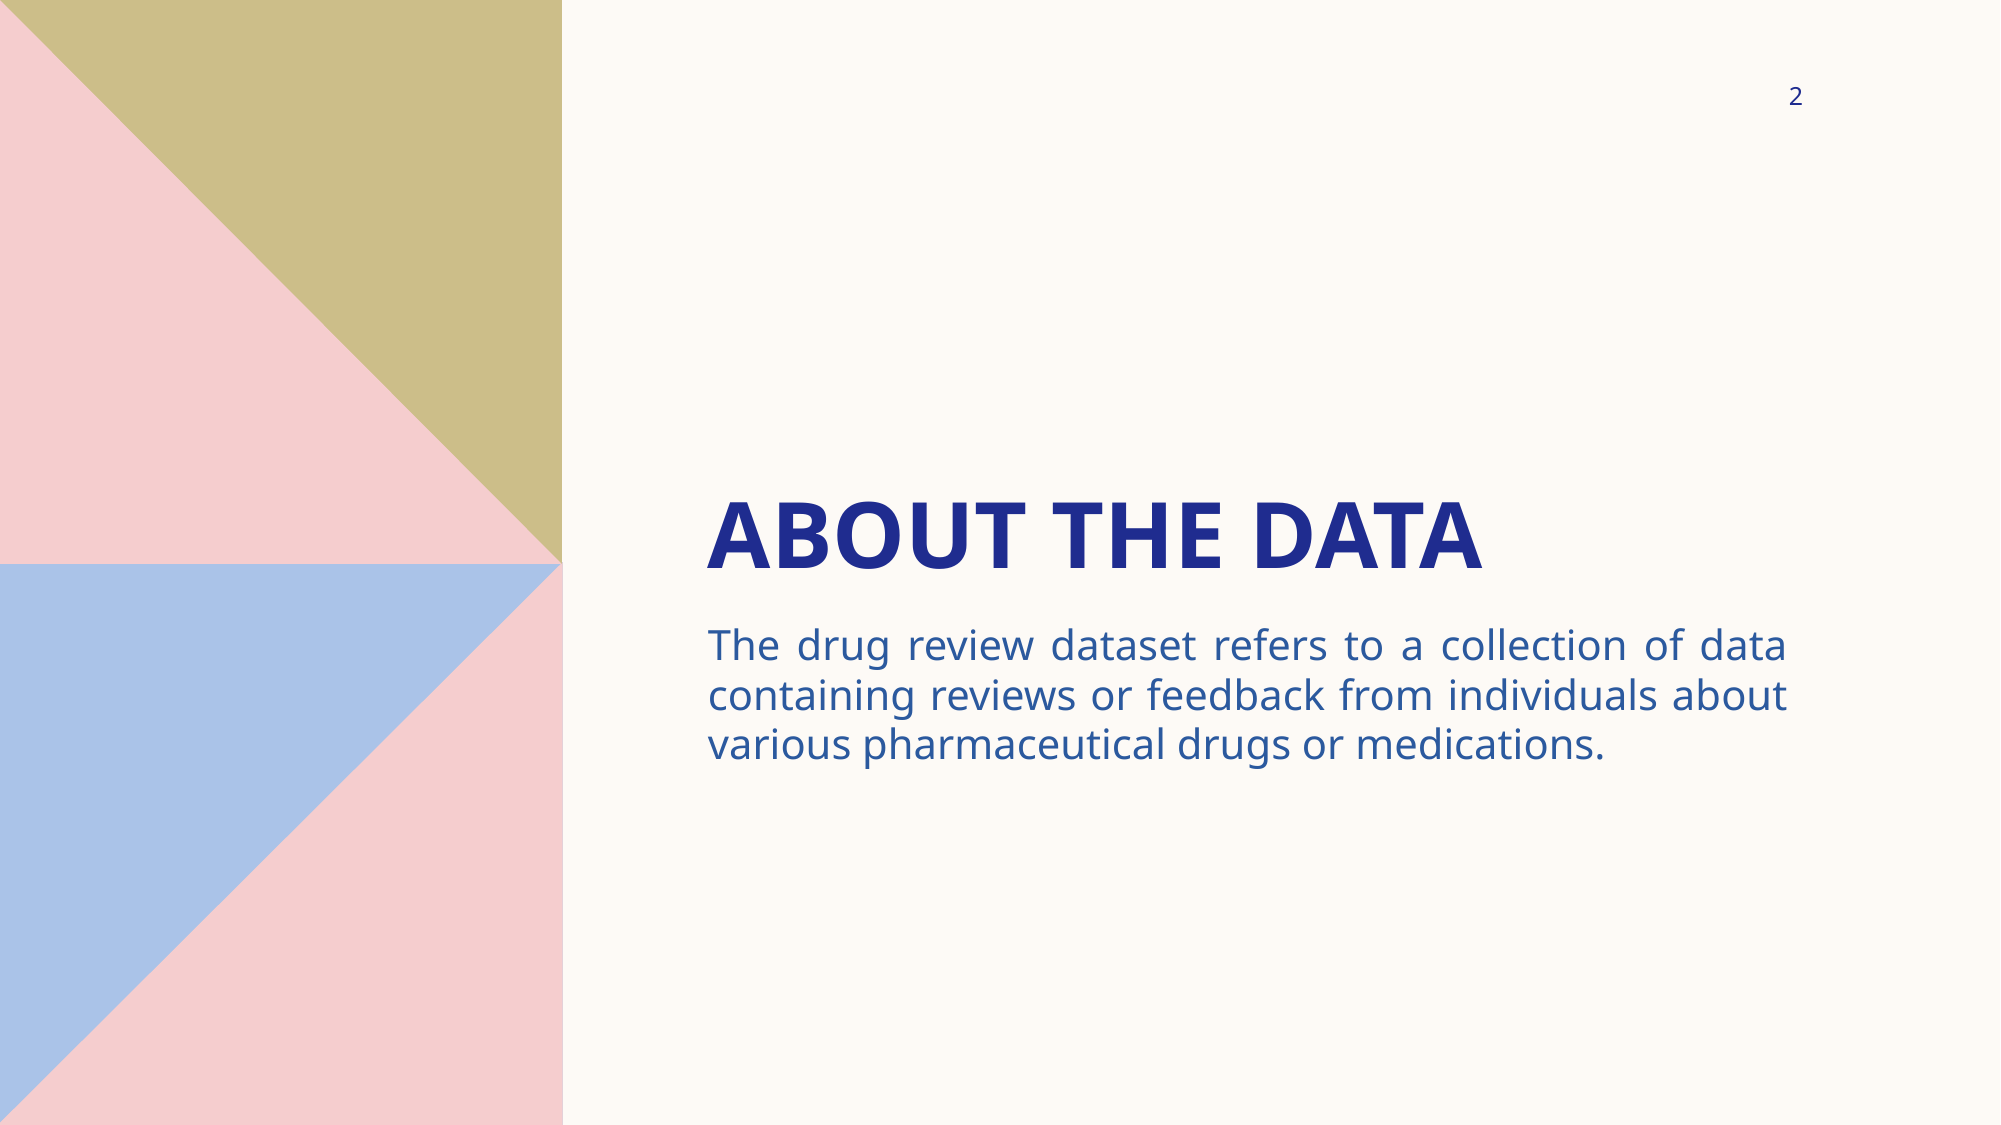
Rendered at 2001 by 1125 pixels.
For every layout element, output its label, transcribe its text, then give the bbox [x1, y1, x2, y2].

slide_number 2 [1641, 77, 1803, 118]
list The drug review dataset refers to a collection of data containing reviews or feedback from individuals about various pharmaceutical drugs or medications. [693, 610, 1803, 1013]
title About the data [692, 133, 1804, 595]
